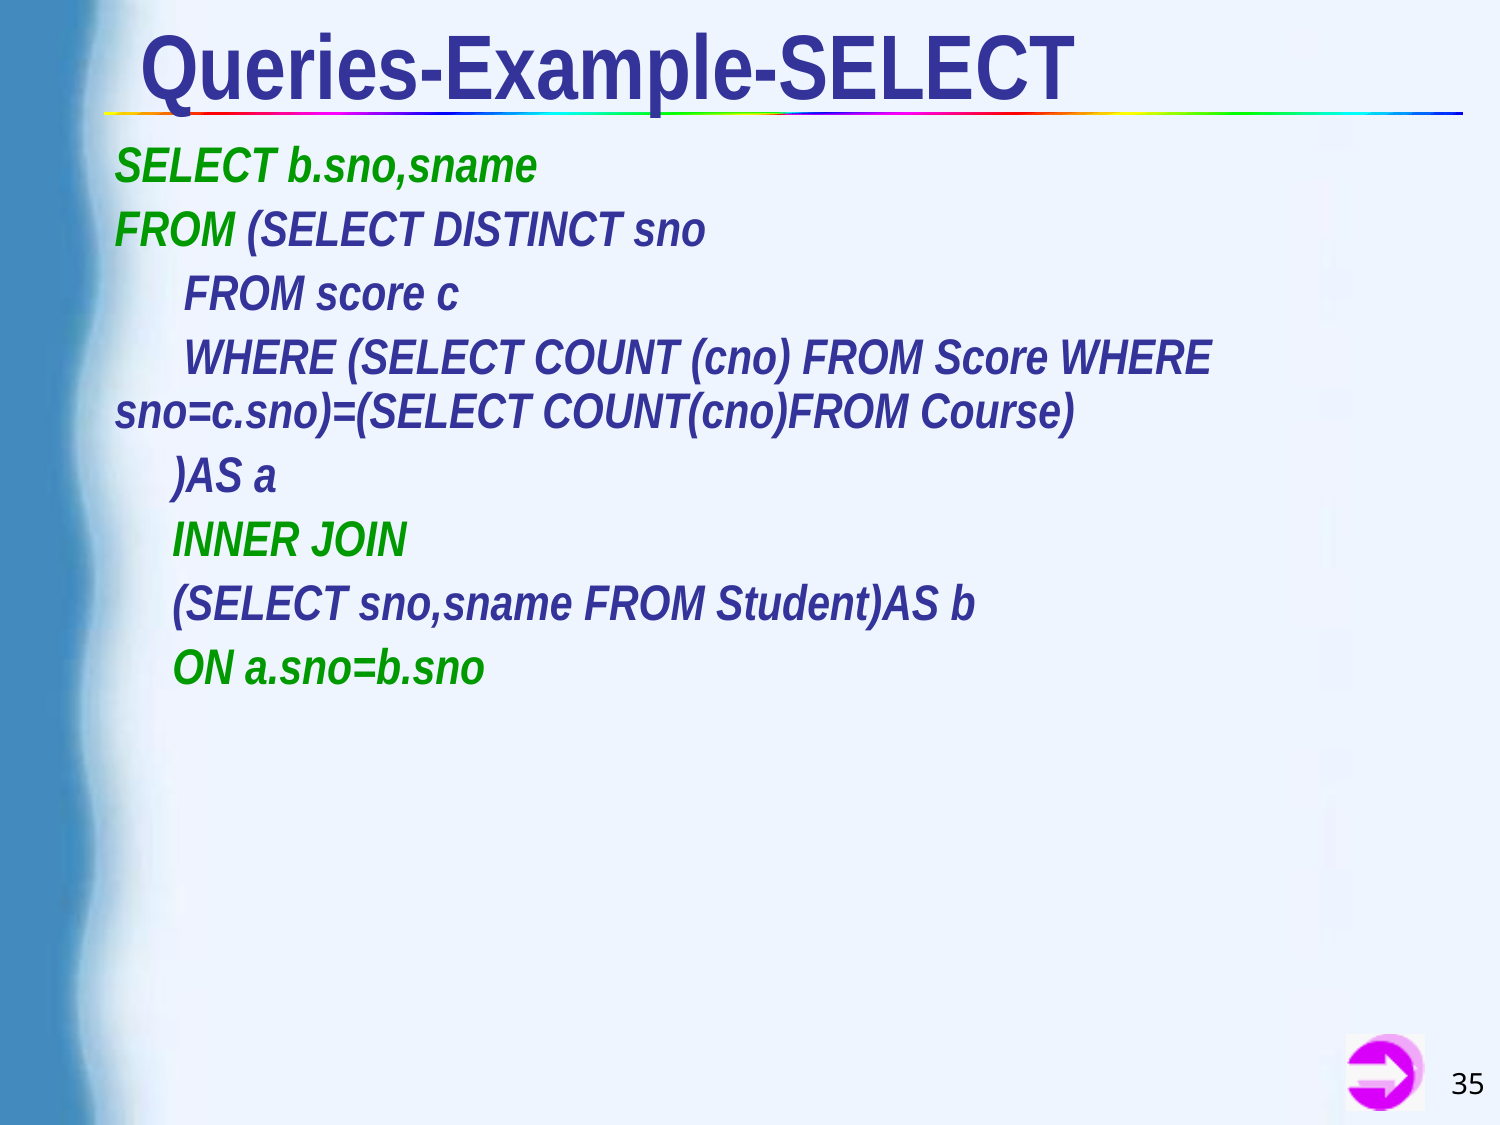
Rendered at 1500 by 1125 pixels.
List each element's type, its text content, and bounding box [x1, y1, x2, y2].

picture [0, 0, 1500, 1125]
title Queries-Example-SELECT [125, 12, 1404, 125]
text_box SELECT b.sno,sname FROM (SELECT DISTINCT sno FROM score c WHERE (SELECT COUNT (cno) FROM Score WHERE sno=c.sno)=(SELECT COUNT(cno)FROM Course) )AS a INNER JOIN (SELECT sno,sname FROM Student)AS b ON a.sno=b.sno [99, 131, 1463, 703]
slide_number 35 [1429, 1037, 1500, 1113]
